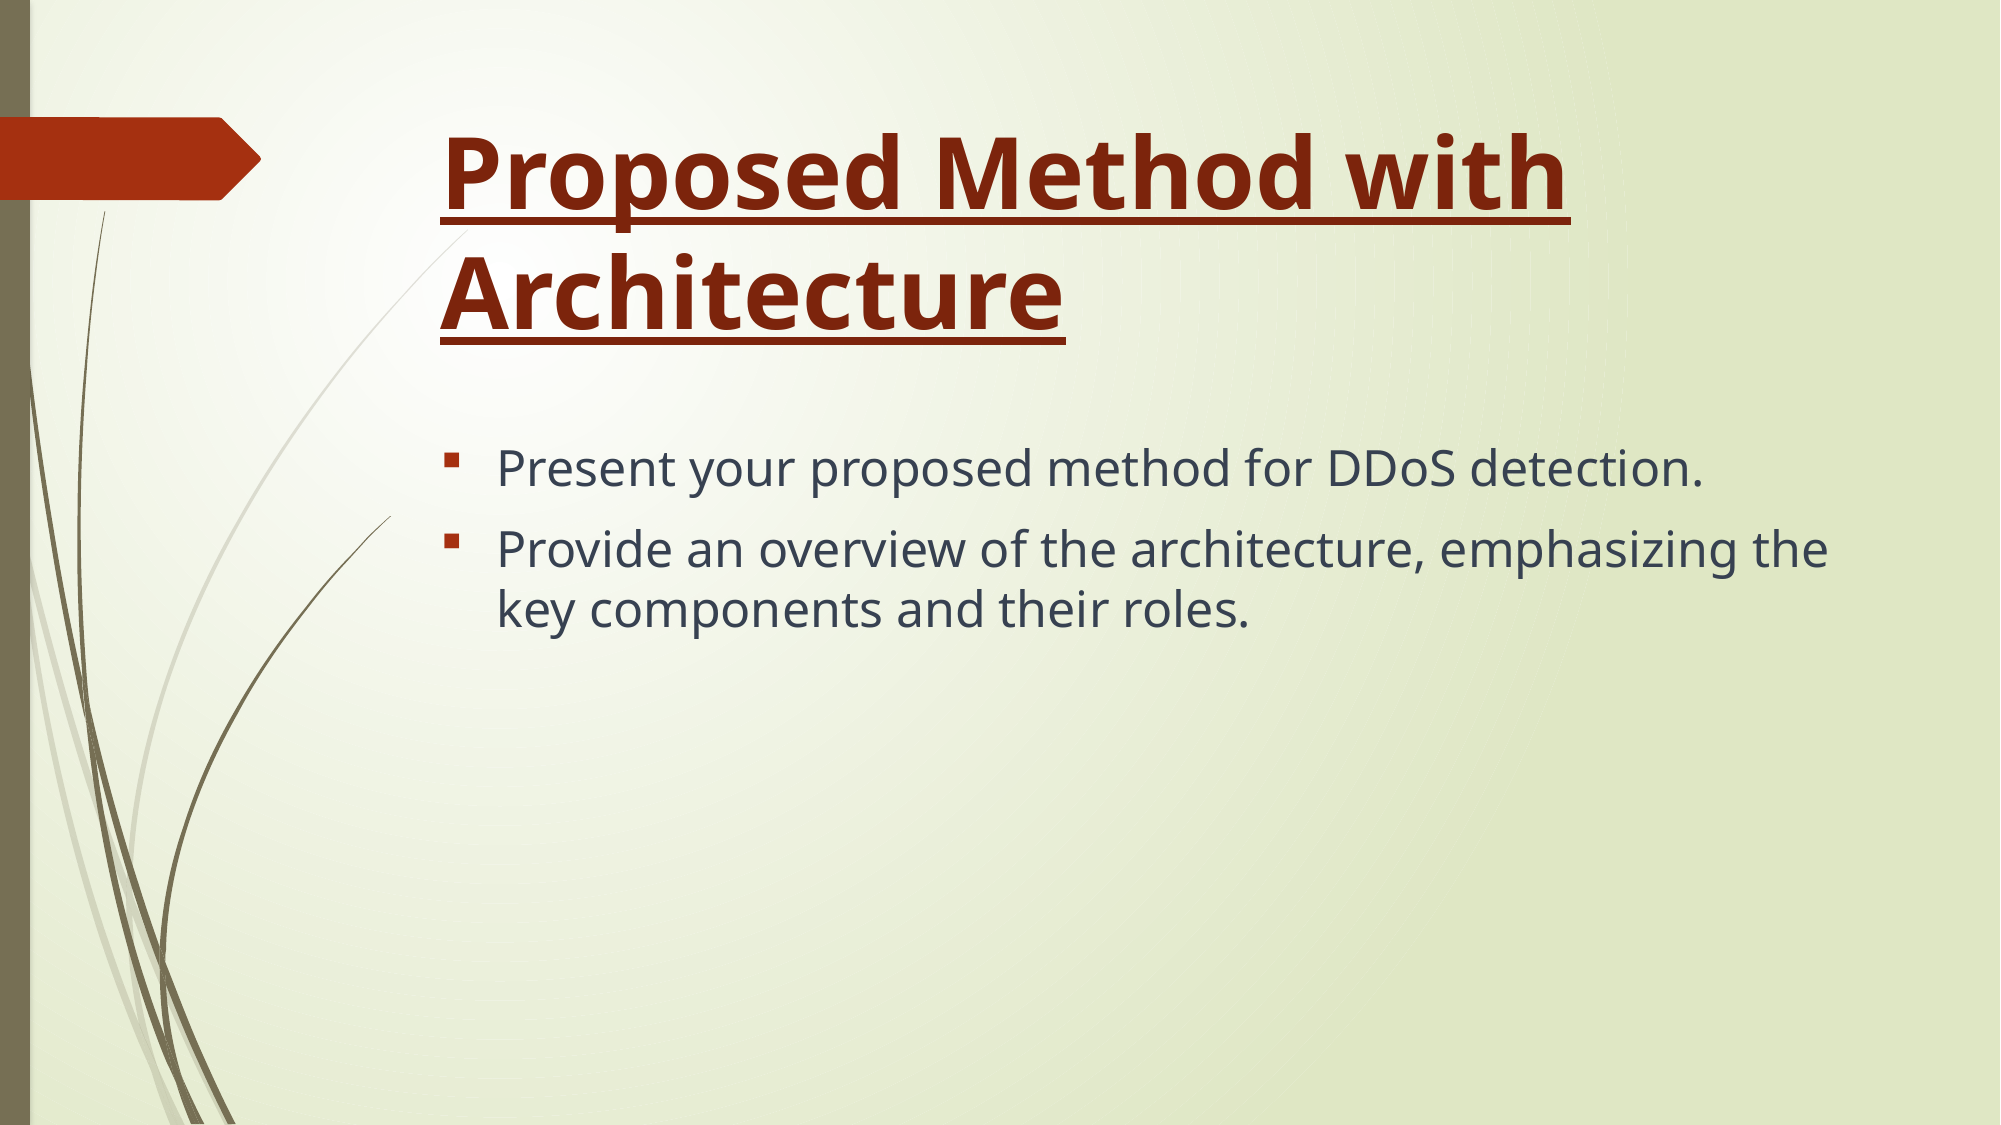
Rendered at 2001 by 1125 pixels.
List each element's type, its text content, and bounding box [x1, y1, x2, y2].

title Proposed Method with Architecture [425, 102, 1888, 349]
list Present your proposed method for DDoS detection. Provide an overview of the architecture, emphasizing the key components and their roles. [425, 429, 1888, 970]
